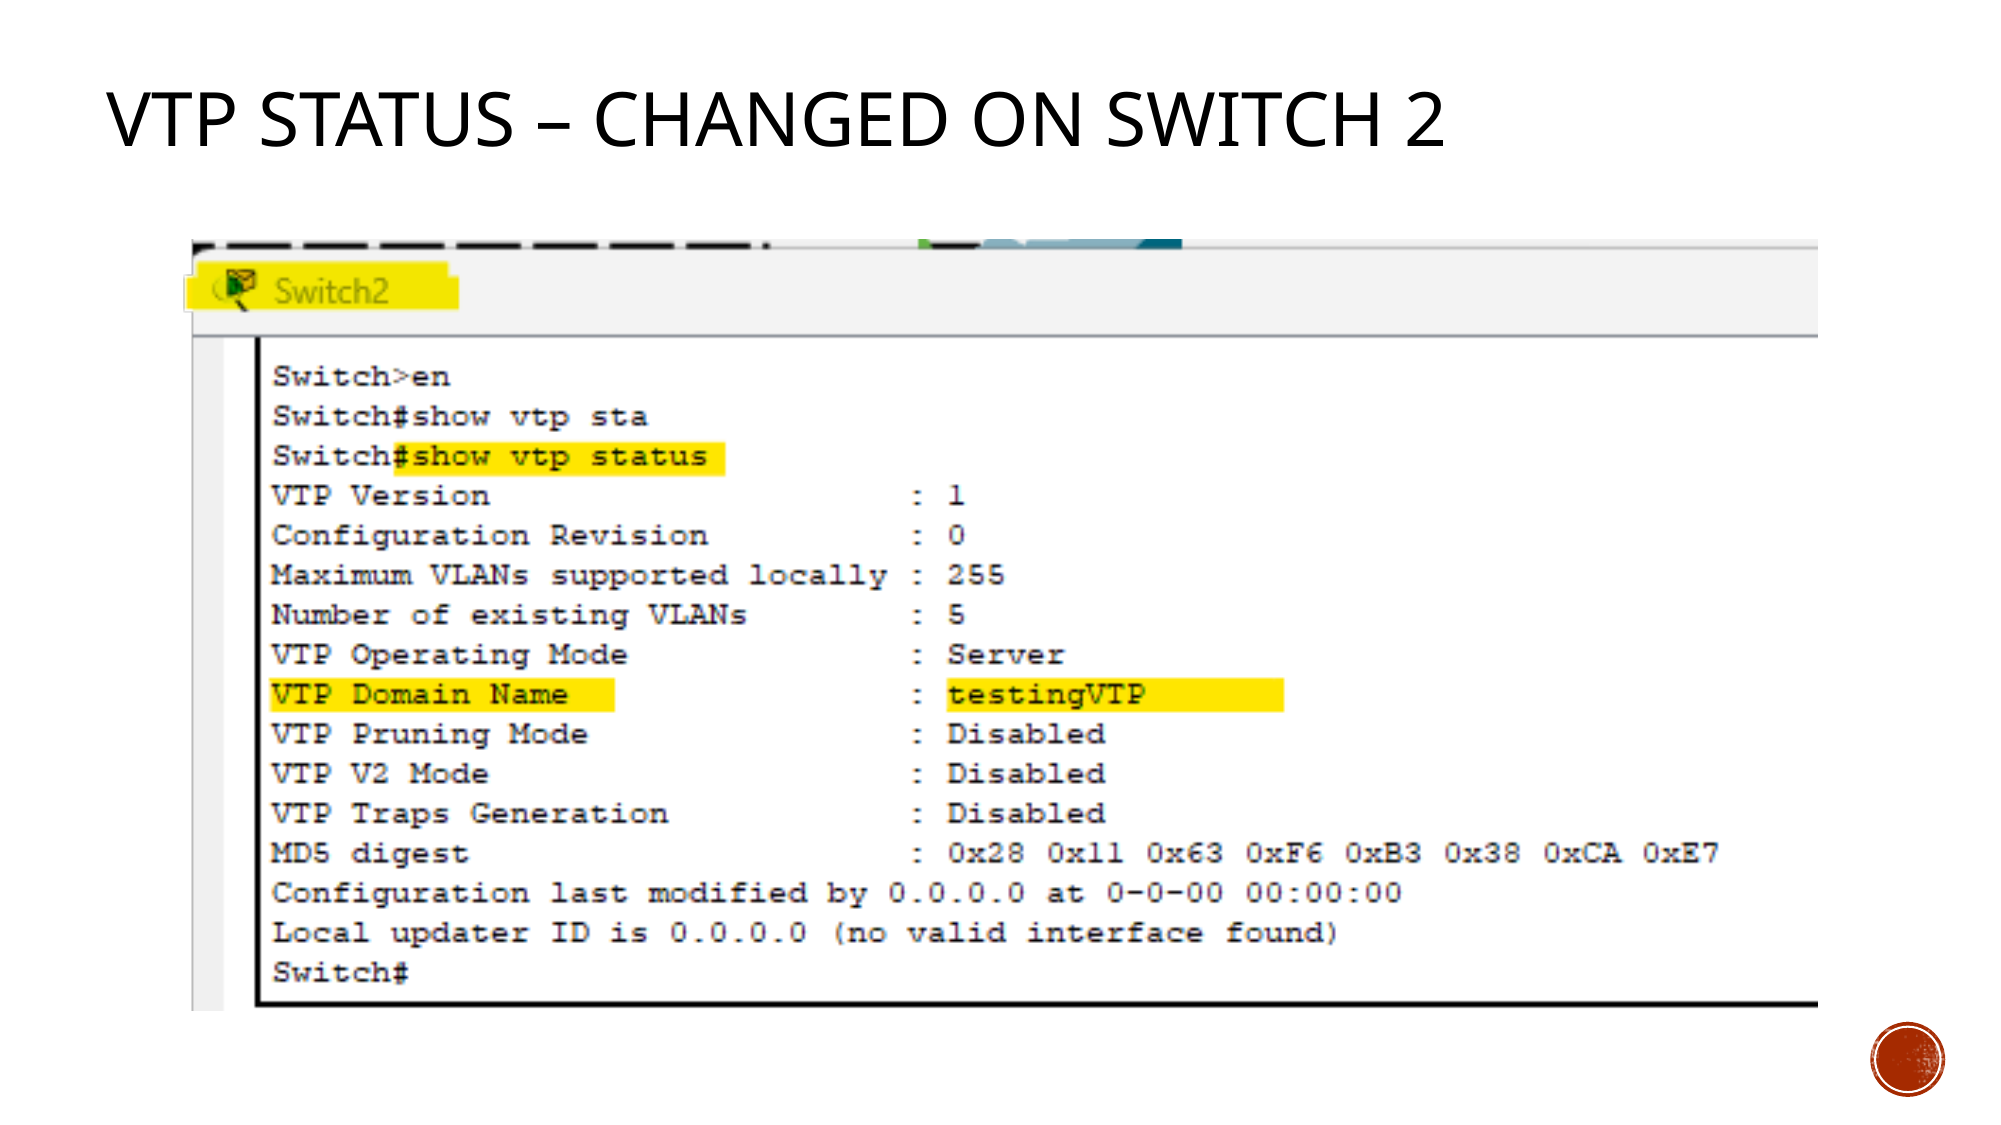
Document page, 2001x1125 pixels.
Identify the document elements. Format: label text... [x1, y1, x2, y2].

title VTP status – changed on Switch 2 [91, 36, 1856, 209]
picture [182, 239, 1817, 1009]
